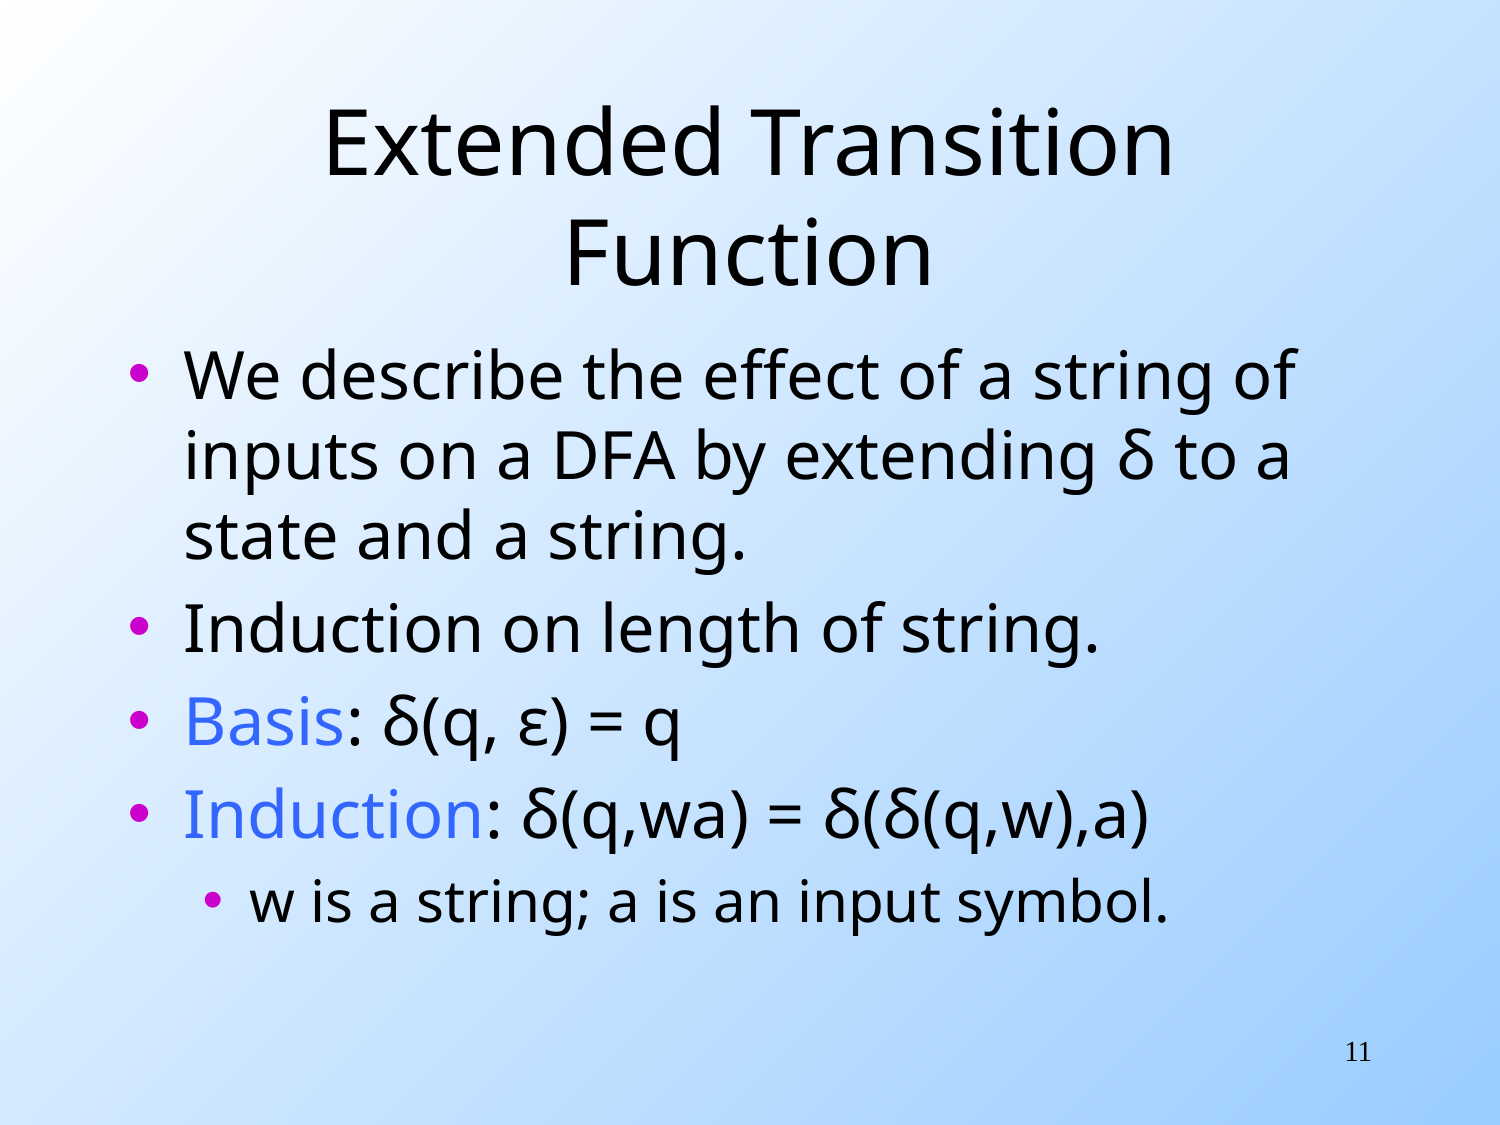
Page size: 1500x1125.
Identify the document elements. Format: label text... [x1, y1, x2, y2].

title Extended Transition Function [112, 99, 1388, 288]
text_box ‹#› [1074, 1024, 1388, 1100]
list We describe the effect of a string of inputs on a DFA by extending δ to a state and a string. Induction on length of string. Basis: δ(q, ε) = q Induction: δ(q,wa) = δ(δ(q,w),a) w is a string; a is an input symbol. [112, 324, 1388, 1000]
